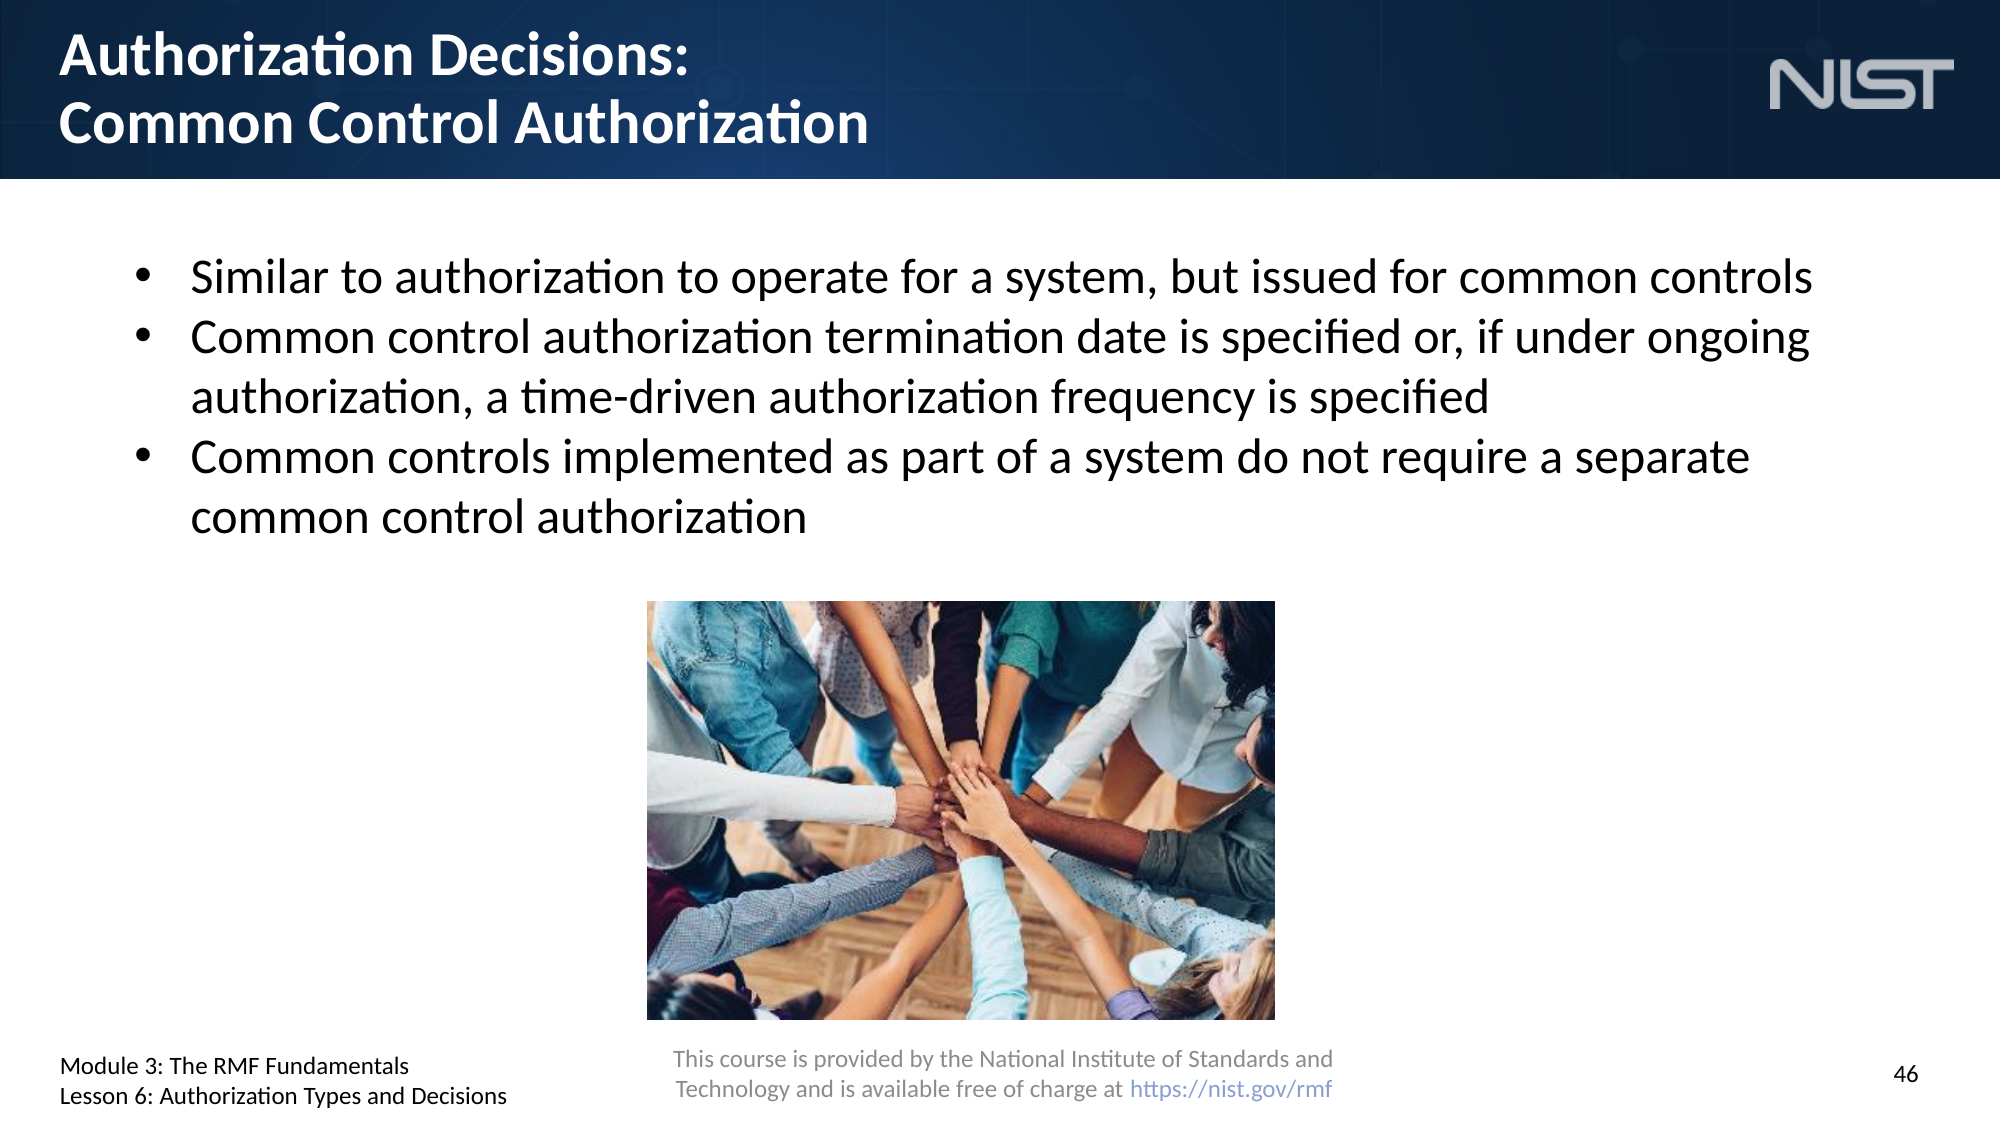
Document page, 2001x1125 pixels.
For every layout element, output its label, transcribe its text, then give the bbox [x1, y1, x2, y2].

picture [0, 0, 2000, 179]
text_box Module 3: The RMF Fundamentals Lesson 6: Authorization Types and Decisions [44, 1049, 645, 1110]
title Authorization Decisions: Common Control Authorization [45, 14, 1710, 175]
list Similar to authorization to operate for a system, but issued for common controls Common control authorization termination date is specified or, if under ongoing authorization, a time-driven authorization frequency is specified Common controls implemented as part of a system do not require a separate common control authorization [119, 236, 1884, 615]
picture [647, 601, 1275, 1020]
slide_number 46 [1770, 1050, 1934, 1110]
